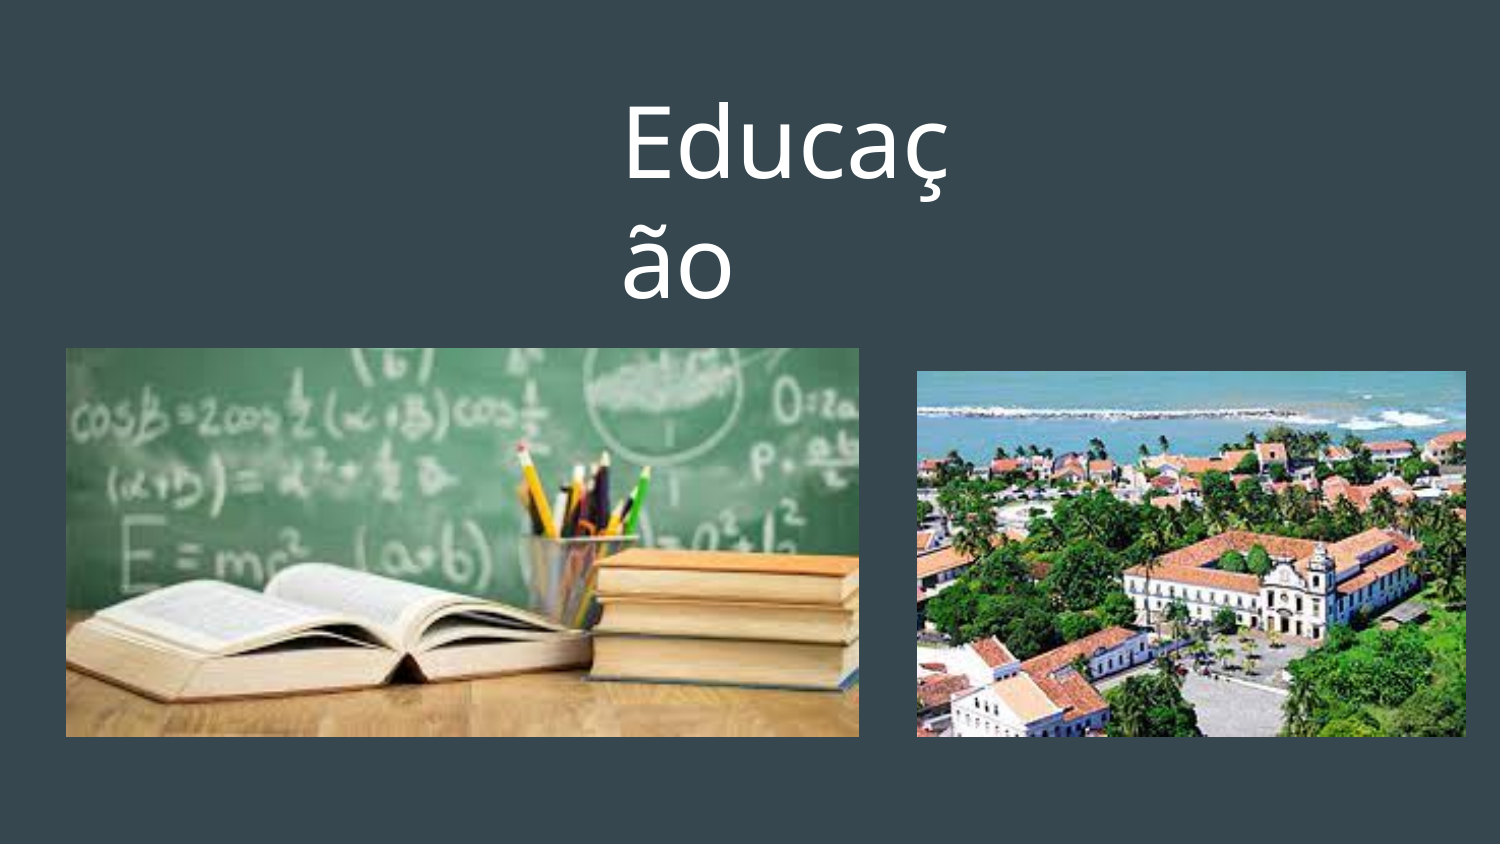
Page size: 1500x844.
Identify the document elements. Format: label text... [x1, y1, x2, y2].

text_box [323, 72, 1238, 231]
picture [917, 371, 1466, 738]
title Educação [604, 63, 1002, 223]
picture [66, 348, 859, 738]
